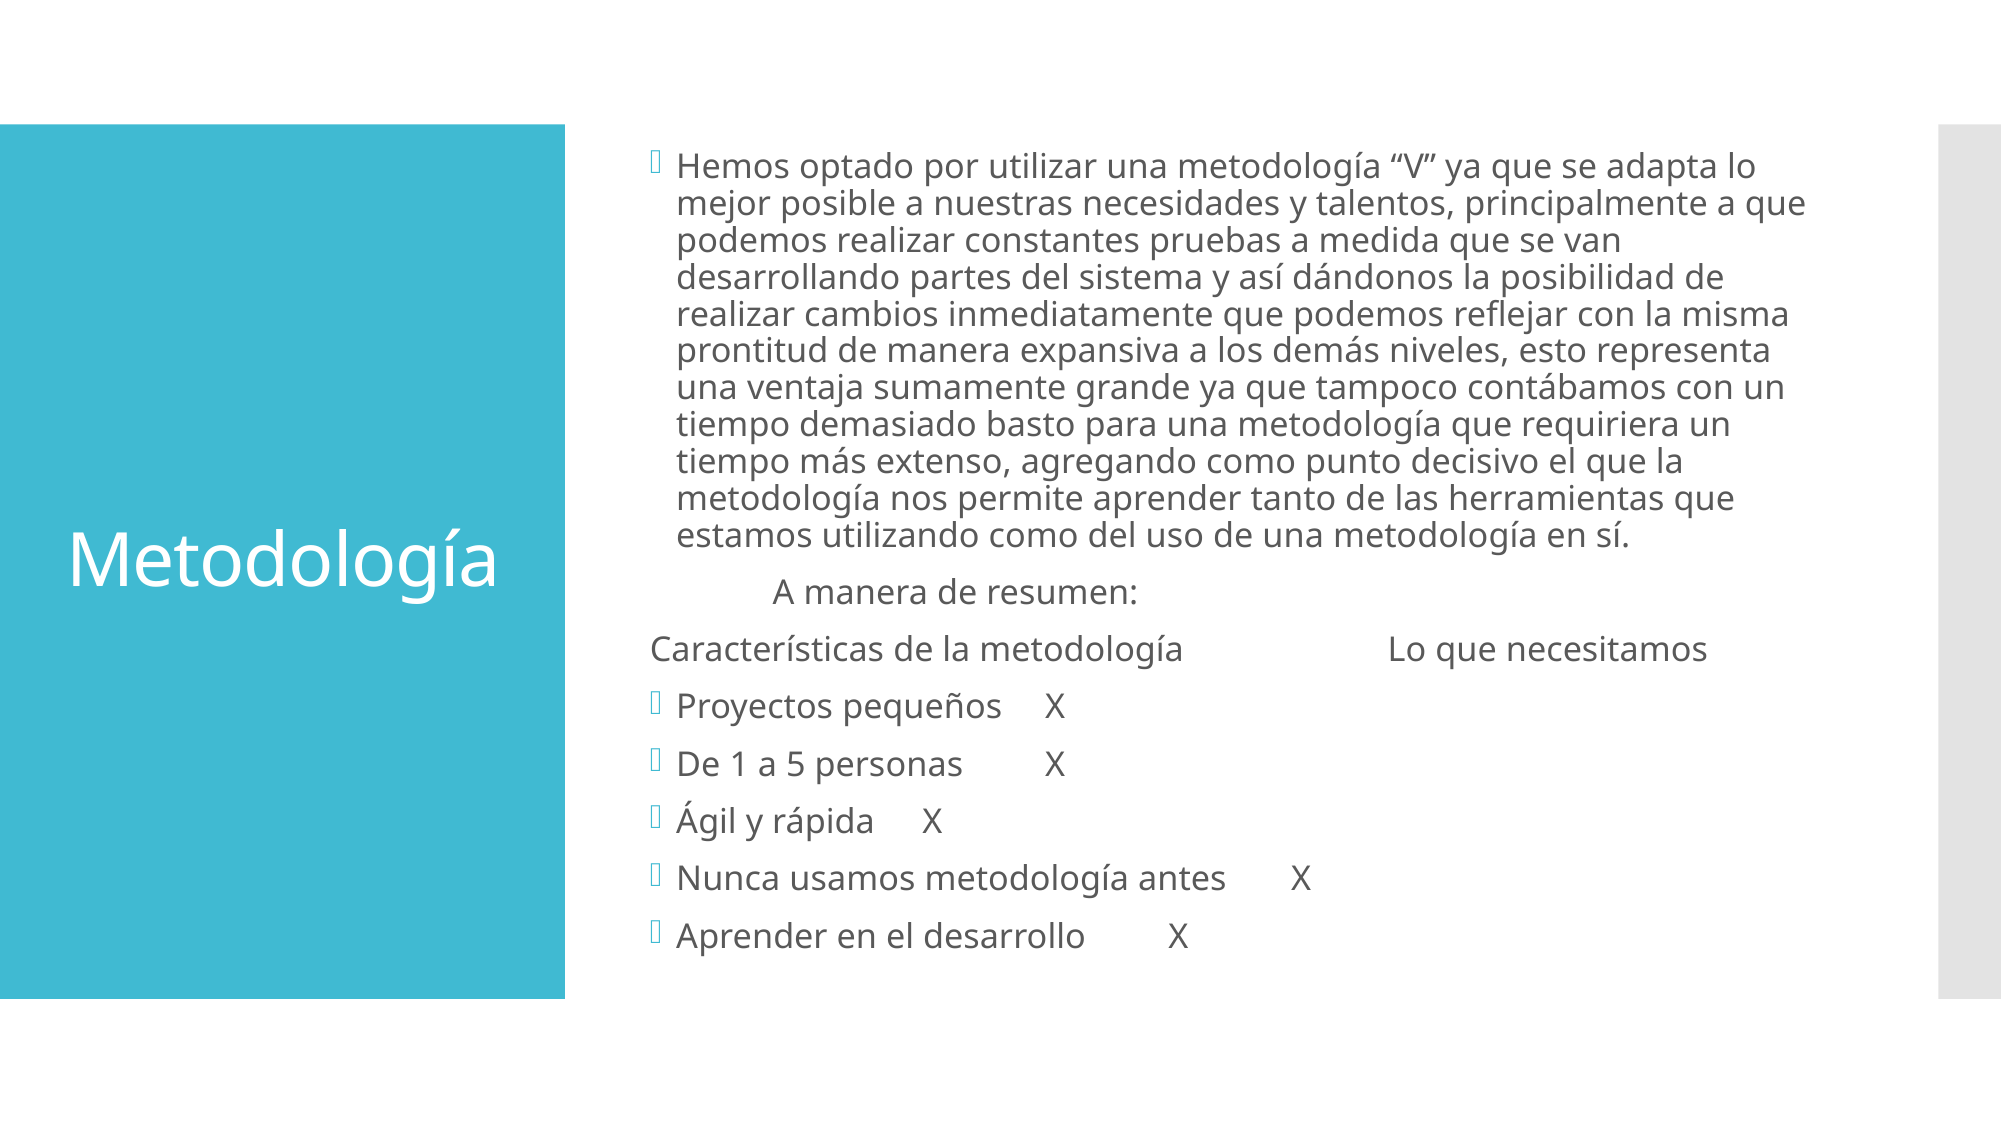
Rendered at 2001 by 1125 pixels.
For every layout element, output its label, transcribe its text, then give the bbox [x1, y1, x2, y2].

list Hemos optado por utilizar una metodología “V” ya que se adapta lo mejor posible a nuestras necesidades y talentos, principalmente a que podemos realizar constantes pruebas a medida que se van desarrollando partes del sistema y así dándonos la posibilidad de realizar cambios inmediatamente que podemos reflejar con la misma prontitud de manera expansiva a los demás niveles, esto representa una ventaja sumamente grande ya que tampoco contábamos con un tiempo demasiado basto para una metodología que requiriera un tiempo más extenso, agregando como punto decisivo el que la metodología nos permite aprender tanto de las herramientas que estamos utilizando como del uso de una metodología en sí. A manera de resumen: Características de la metodología Lo que necesitamos Proyectos pequeños X De 1 a 5 personas X Ágil y rápida X Nunca usamos metodología antes X Aprender en el desarrollo X [634, 141, 1835, 982]
title Metodología [41, 184, 525, 940]
